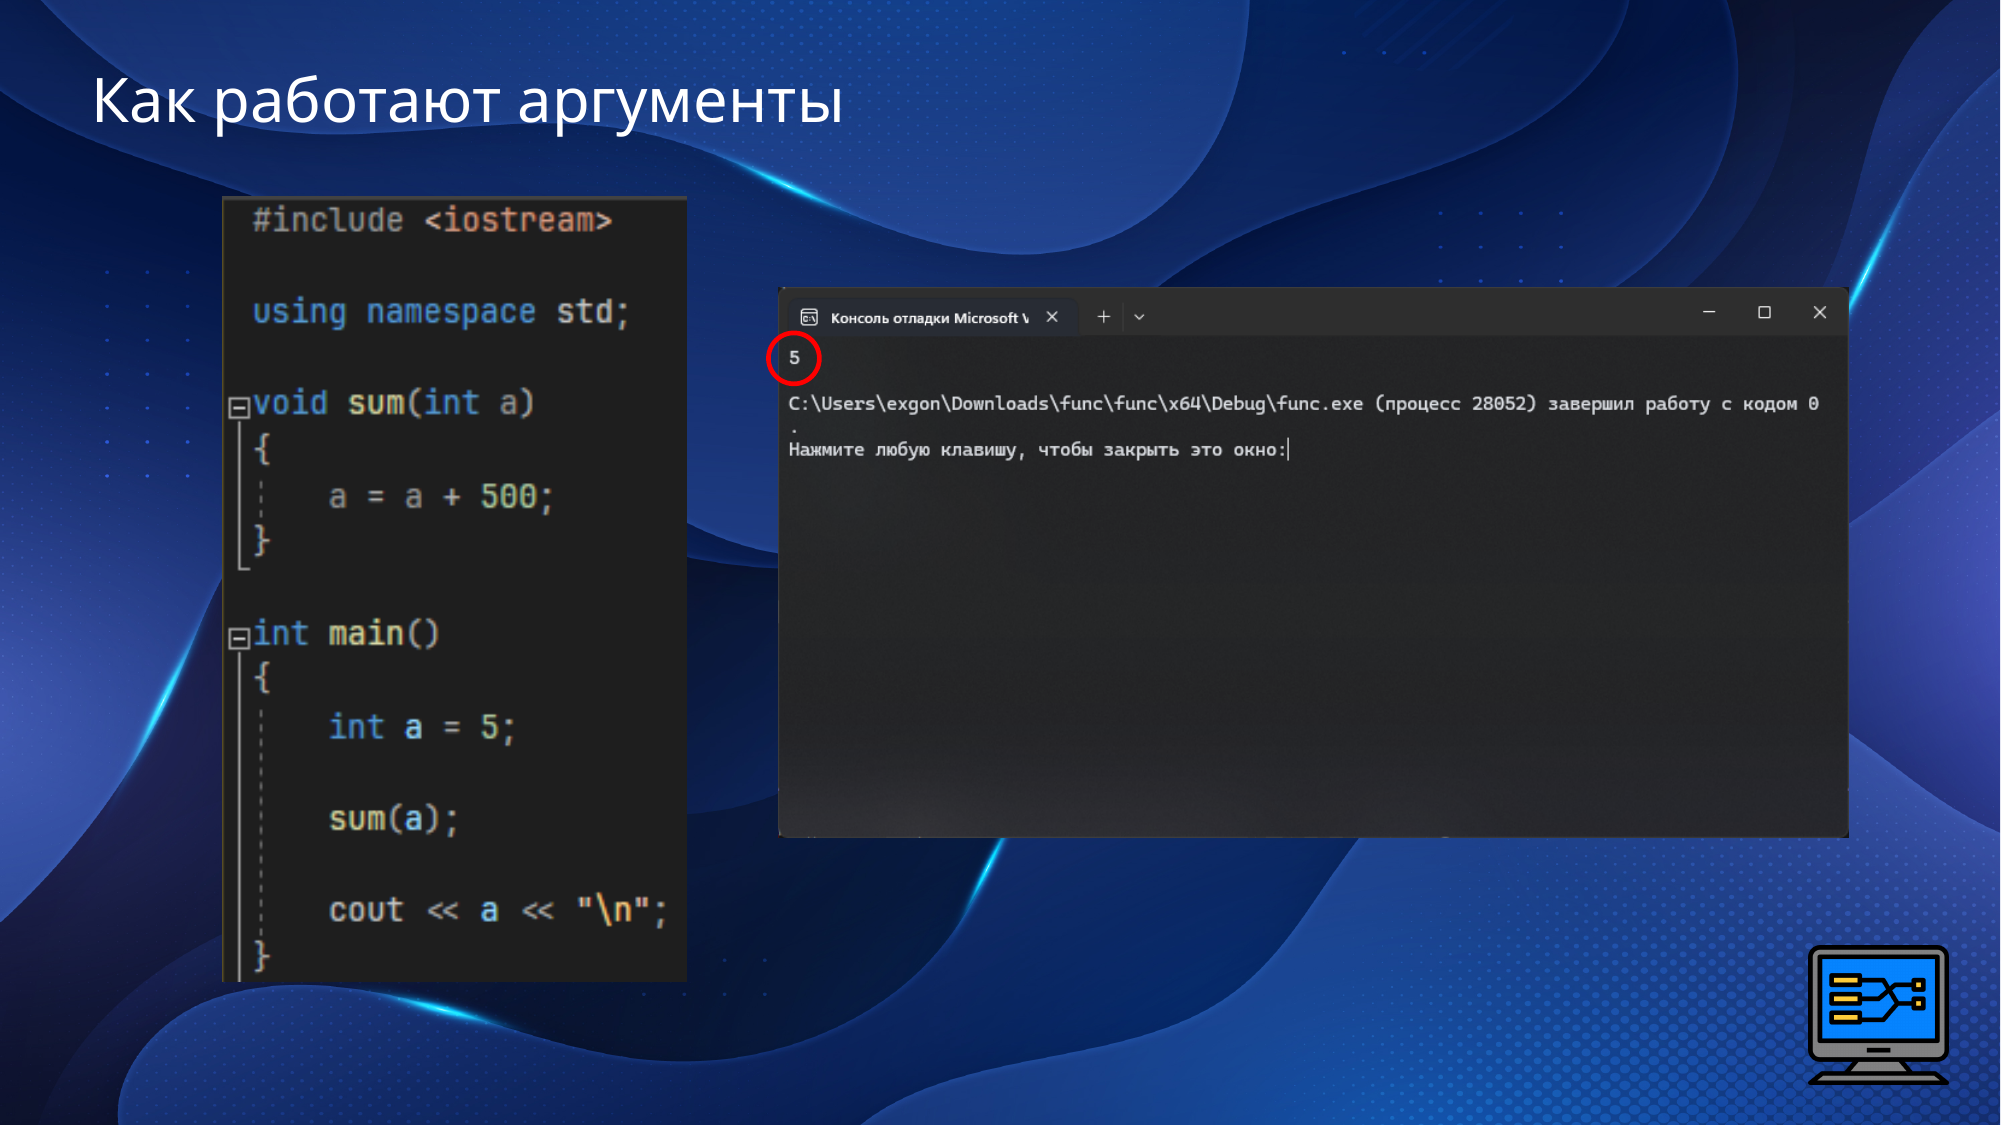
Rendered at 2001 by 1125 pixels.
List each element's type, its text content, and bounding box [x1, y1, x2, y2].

title Как работают аргументы [76, 40, 905, 165]
text_box [767, 337, 778, 380]
picture [0, 0, 2001, 1125]
